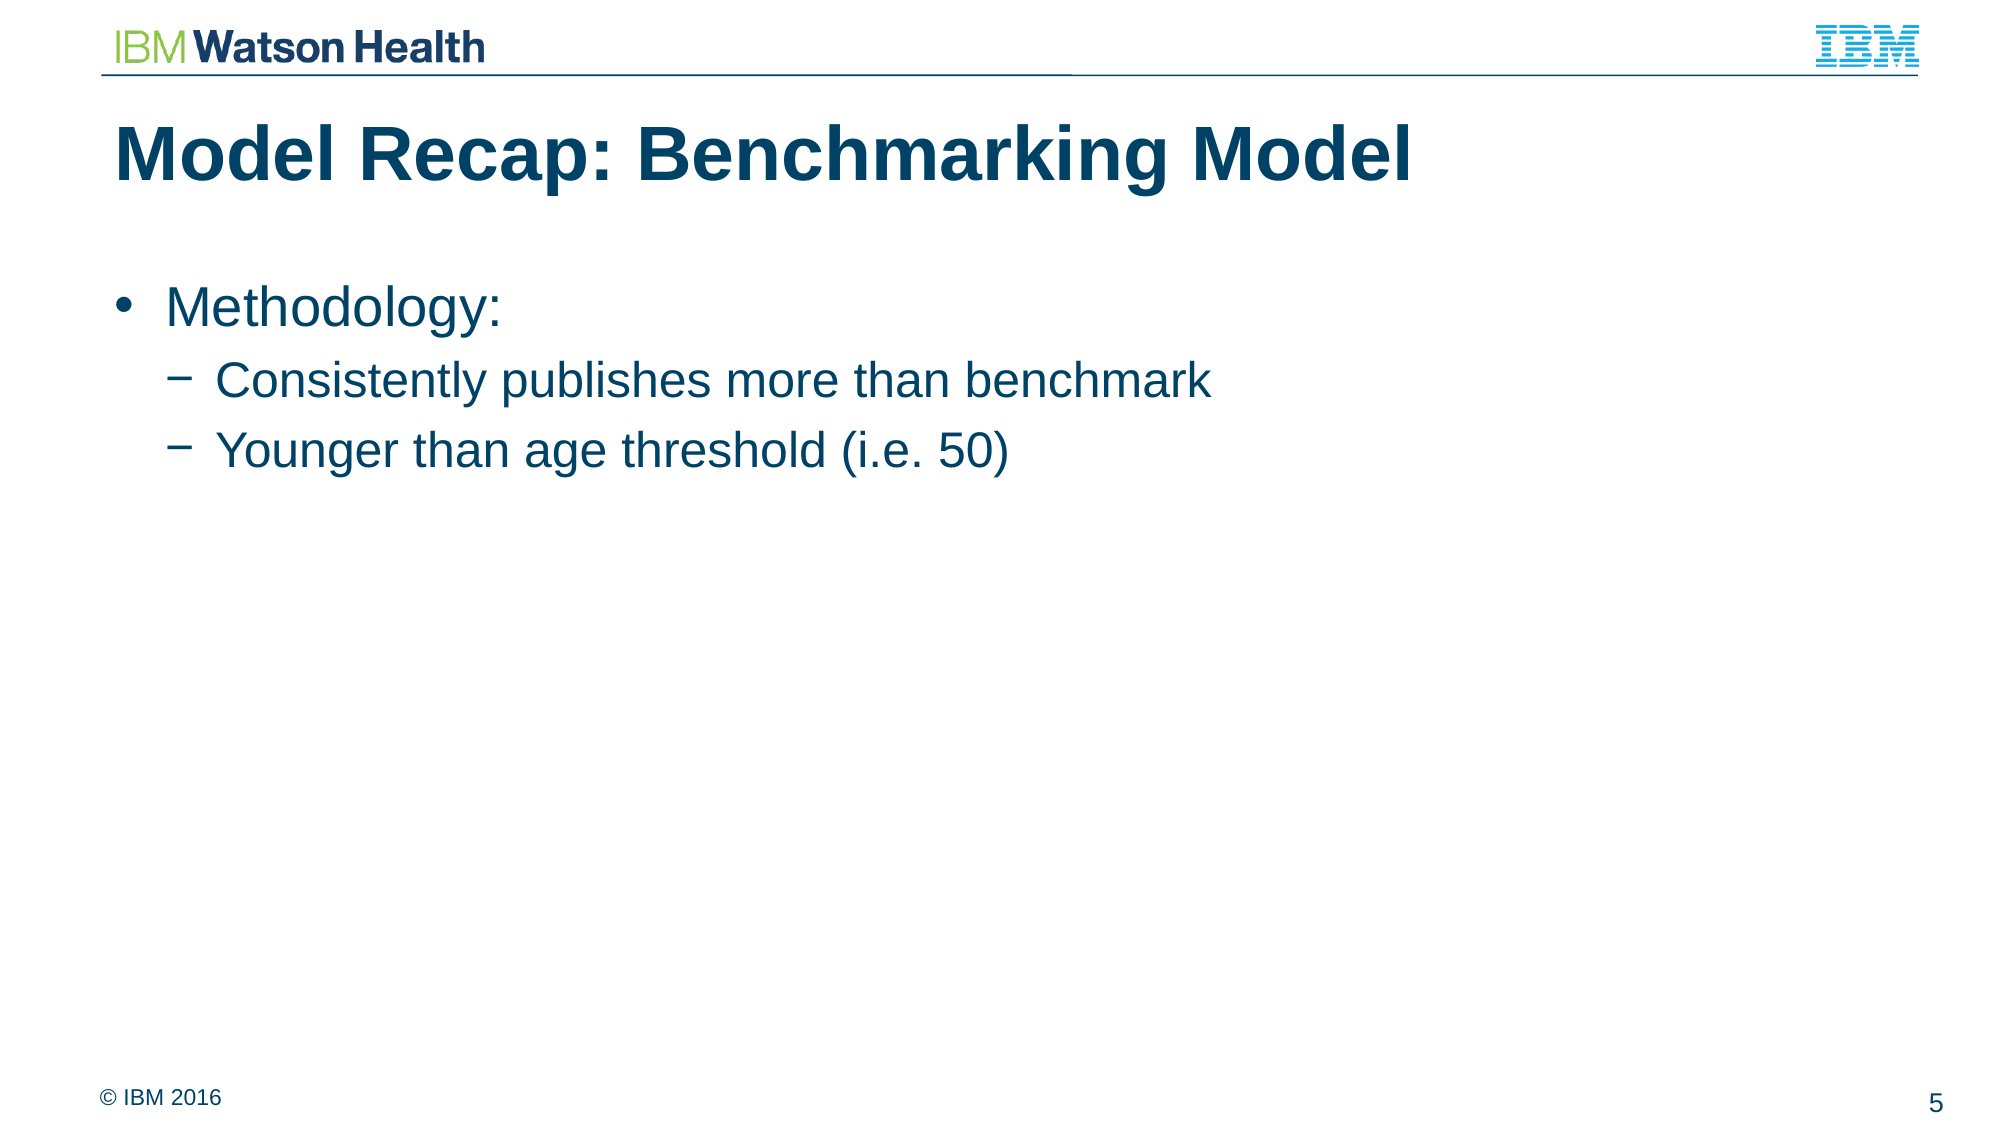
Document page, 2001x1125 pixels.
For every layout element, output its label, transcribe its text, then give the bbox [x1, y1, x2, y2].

picture [116, 30, 484, 63]
picture [1816, 25, 1919, 67]
title Model Recap: Benchmarking Model [99, 96, 1900, 196]
list Methodology: Consistently publishes more than benchmark Younger than age threshold (i.e. 50) [99, 262, 1900, 1013]
